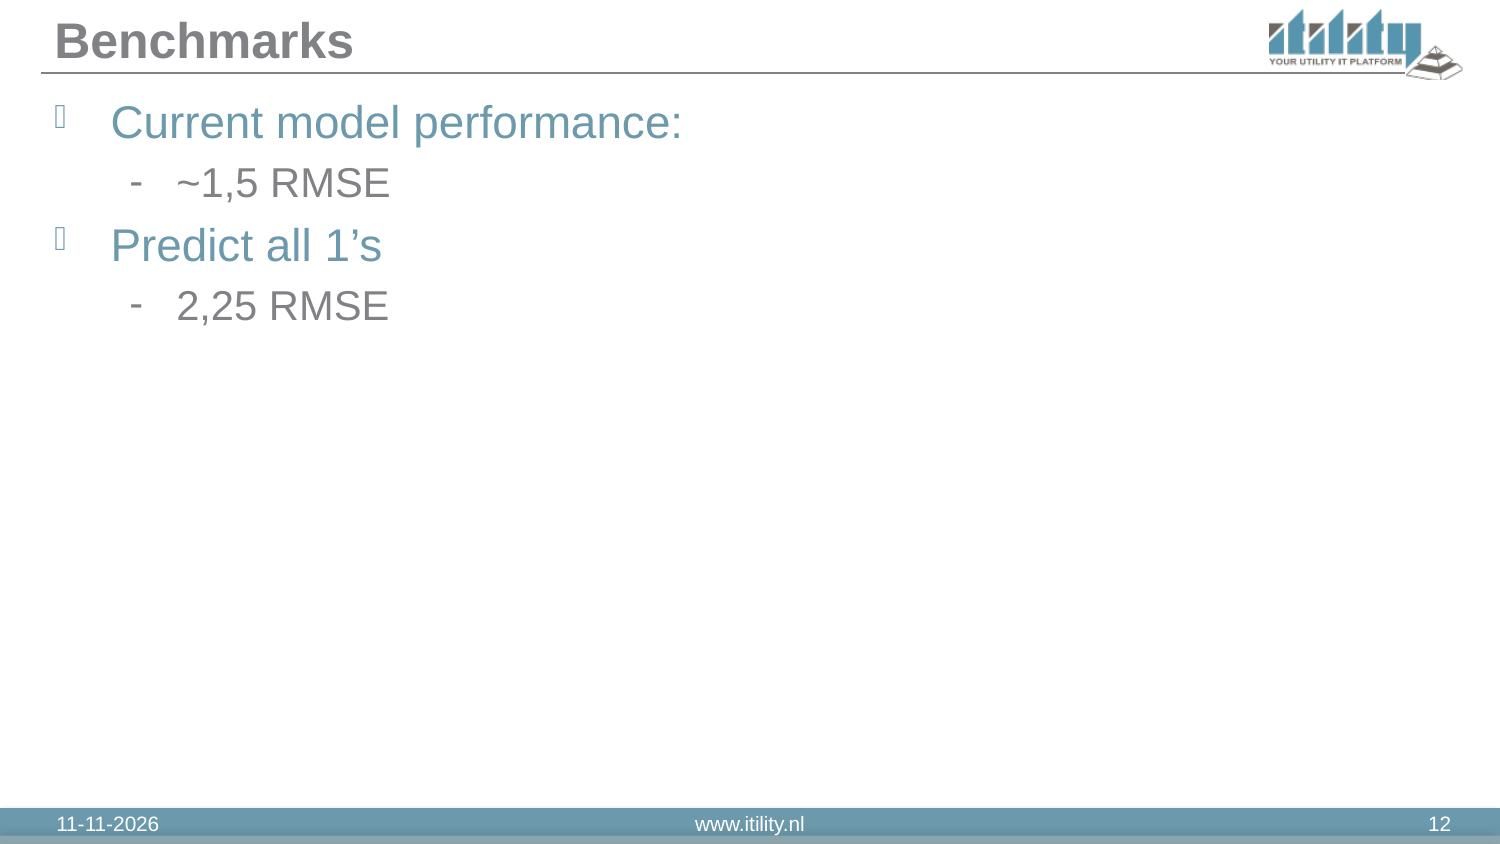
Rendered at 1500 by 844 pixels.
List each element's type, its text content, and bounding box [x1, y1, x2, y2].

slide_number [41, 810, 392, 837]
list Current model performance: ~1,5 RMSE Predict all 1’s 2,25 RMSE [39, 85, 1457, 786]
title Benchmarks [39, 11, 1079, 65]
slide_number 12 [1293, 810, 1467, 835]
footer www.itility.nl [512, 810, 988, 837]
